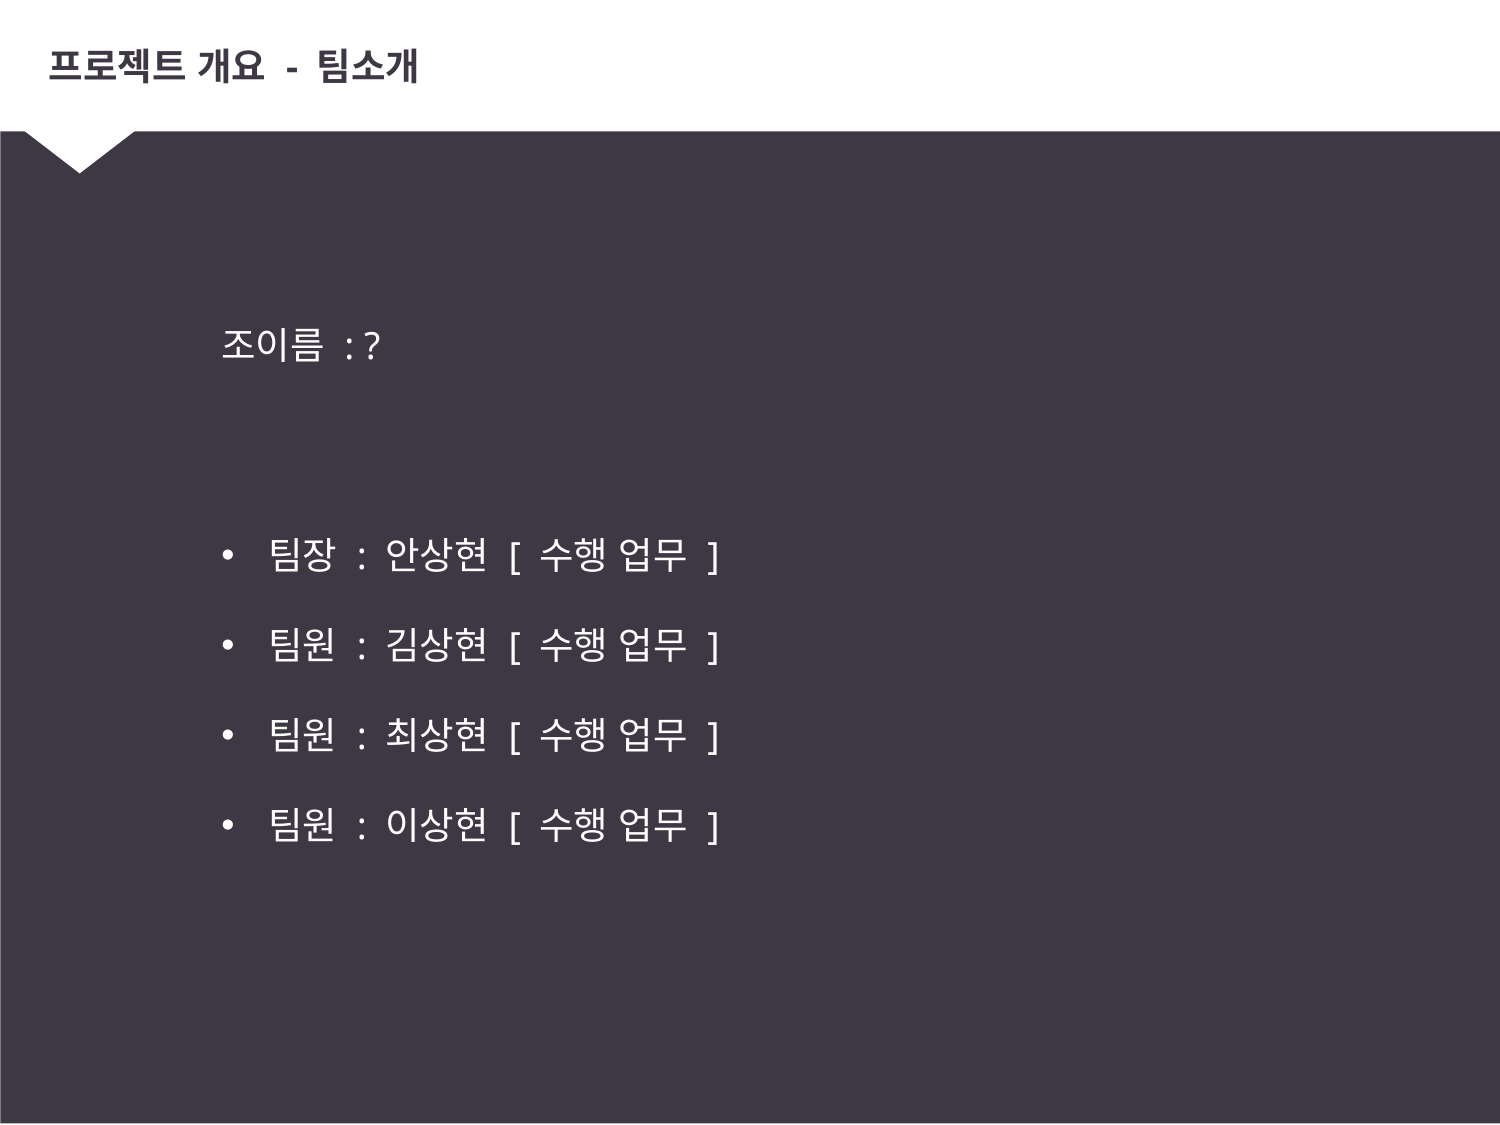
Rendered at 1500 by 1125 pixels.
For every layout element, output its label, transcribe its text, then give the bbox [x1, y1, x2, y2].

title 프로젝트 개요 - 팀소개 [33, 19, 1483, 113]
text_box 조이름 : ? 팀장 : 안상현 [ 수행 업무 ] 팀원 : 김상현 [ 수행 업무 ] 팀원 : 최상현 [ 수행 업무 ] 팀원 : 이상현 [ 수행 업무 ] [206, 314, 1294, 945]
